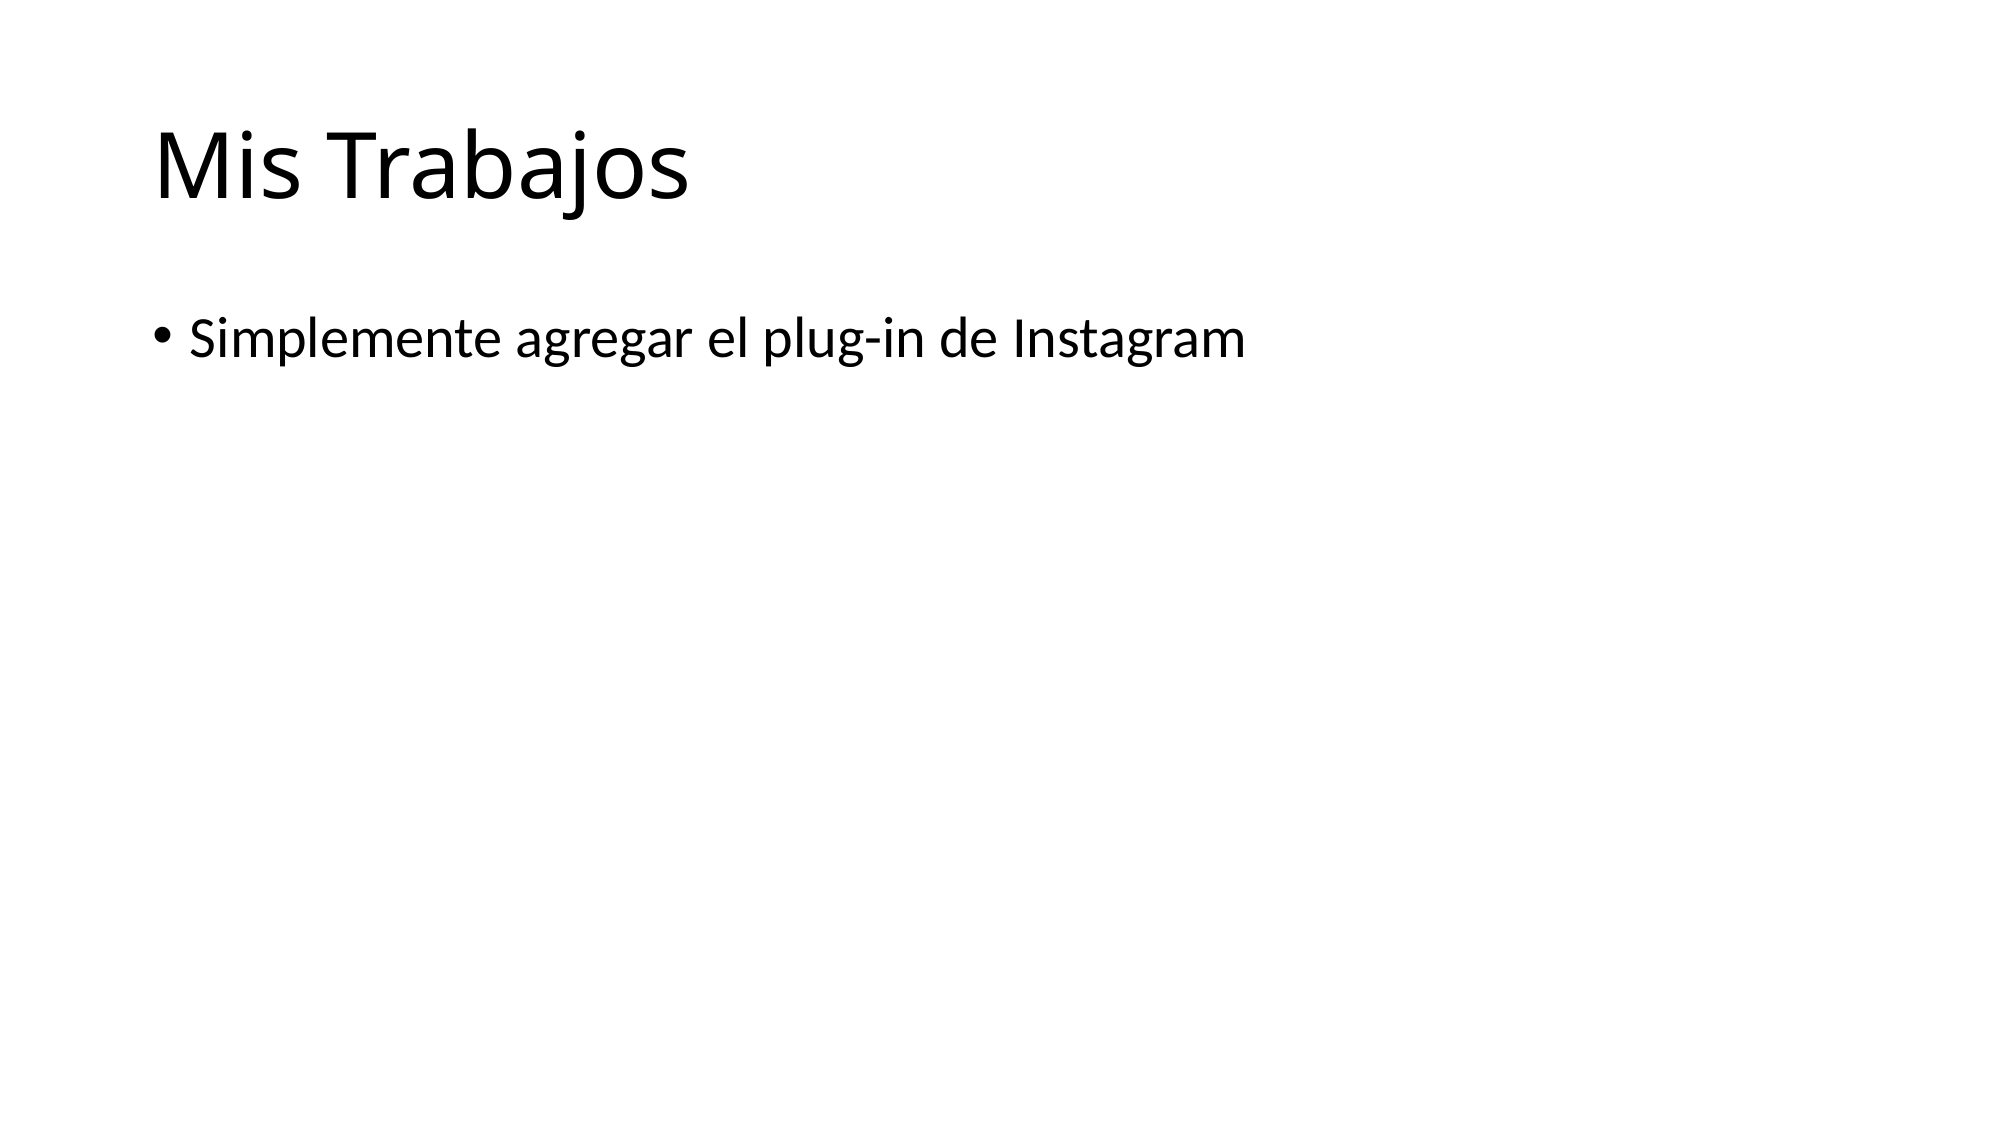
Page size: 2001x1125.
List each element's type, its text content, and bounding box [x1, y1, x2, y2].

list Simplemente agregar el plug-in de Instagram [137, 299, 1863, 1014]
title Mis Trabajos [137, 59, 1863, 278]
